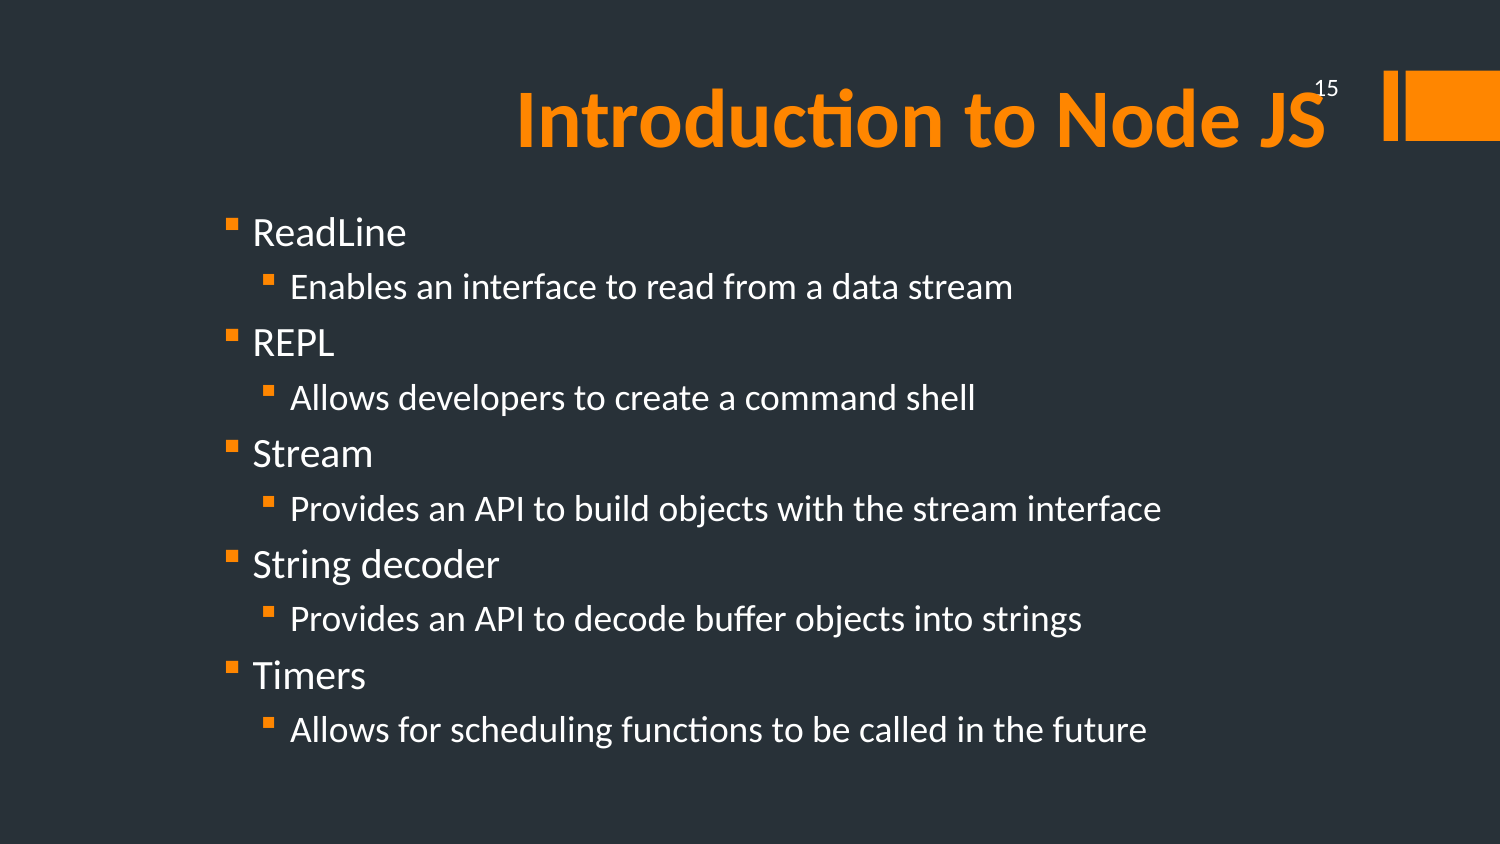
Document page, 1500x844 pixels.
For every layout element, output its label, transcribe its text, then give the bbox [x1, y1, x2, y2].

title Introduction to Node JS [500, 21, 1375, 172]
slide_number 15 [1199, 67, 1355, 105]
list ReadLine Enables an interface to read from a data stream REPL Allows developers to create a command shell Stream Provides an API to build objects with the stream interface String decoder Provides an API to decode buffer objects into strings Timers Allows for scheduling functions to be called in the future [125, 196, 1438, 777]
